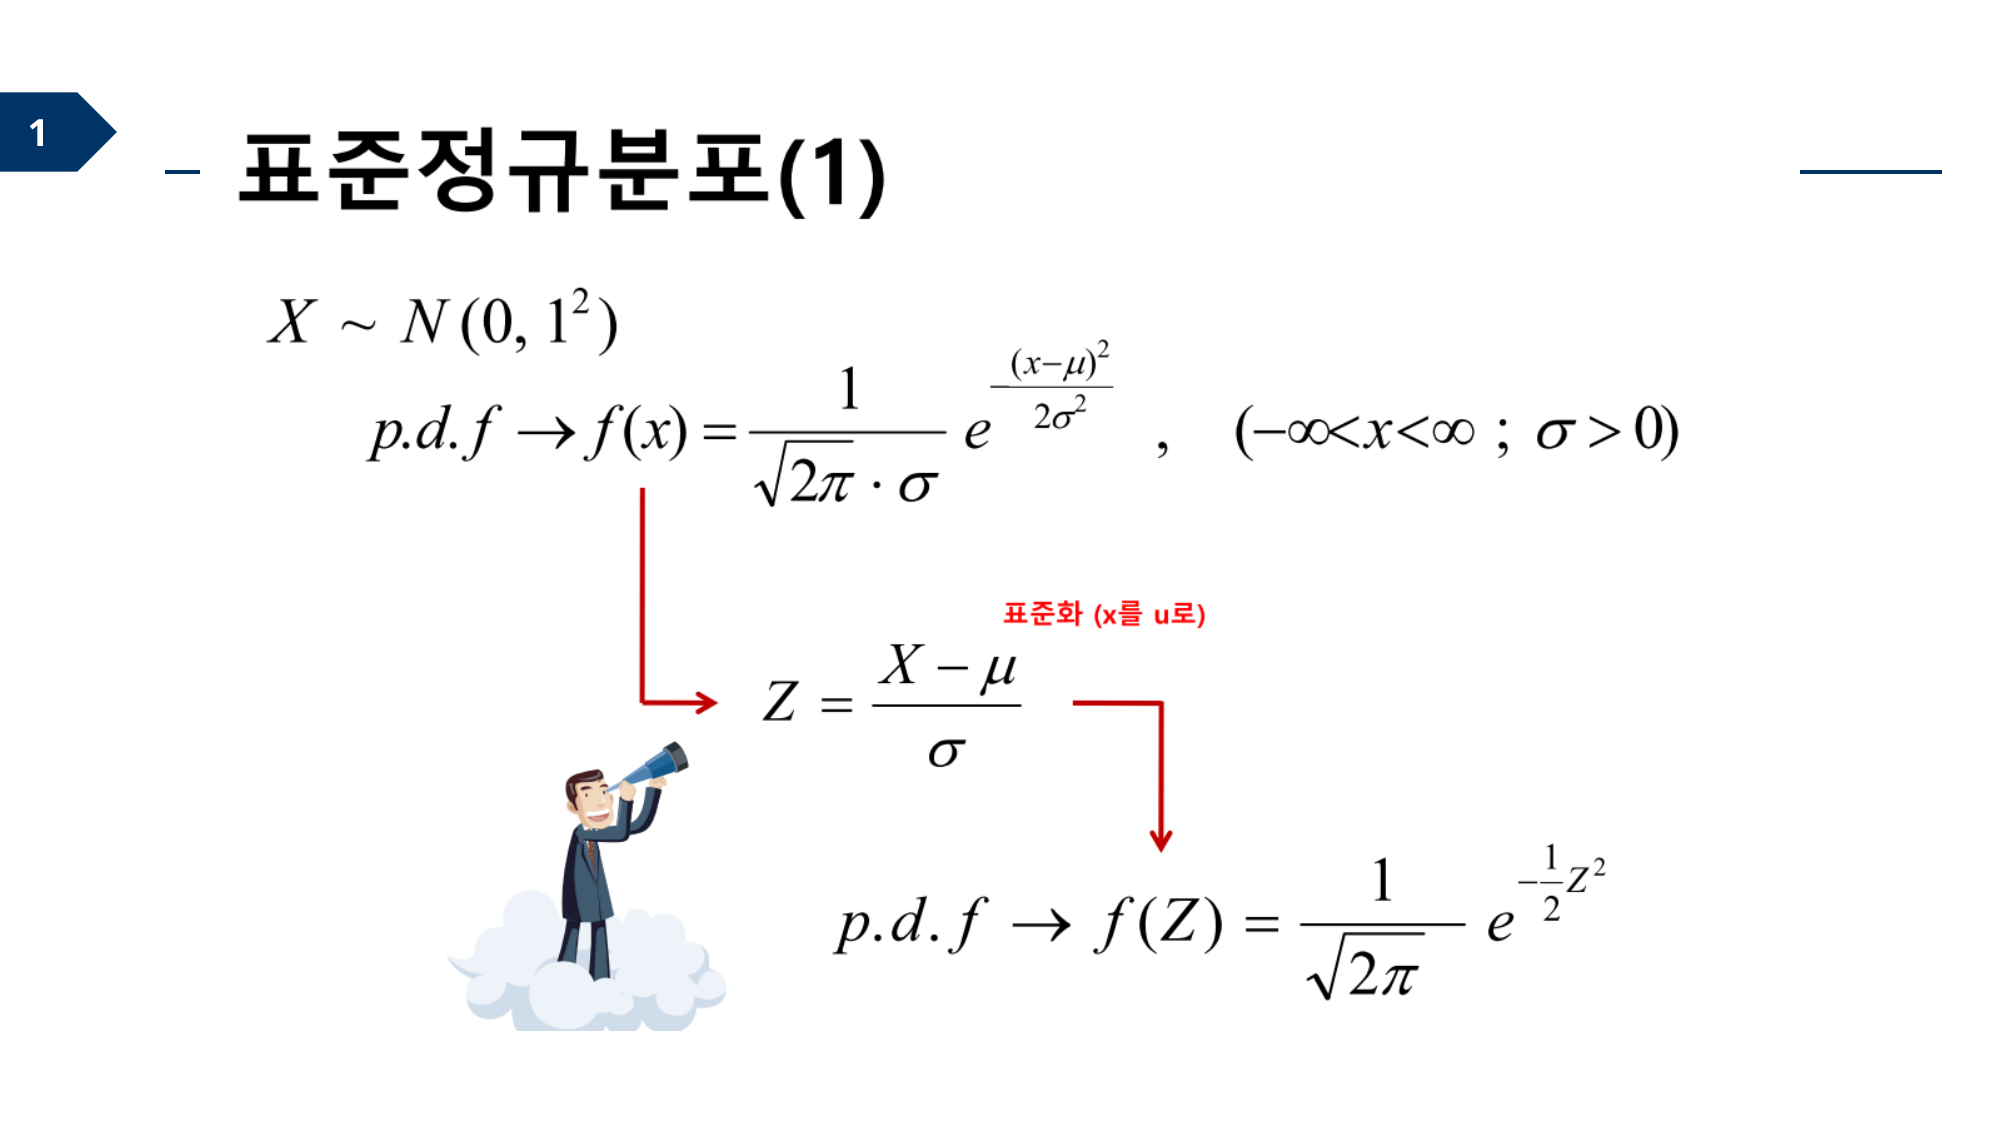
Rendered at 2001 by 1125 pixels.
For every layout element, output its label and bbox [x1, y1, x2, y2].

picture [200, 94, 1800, 1031]
